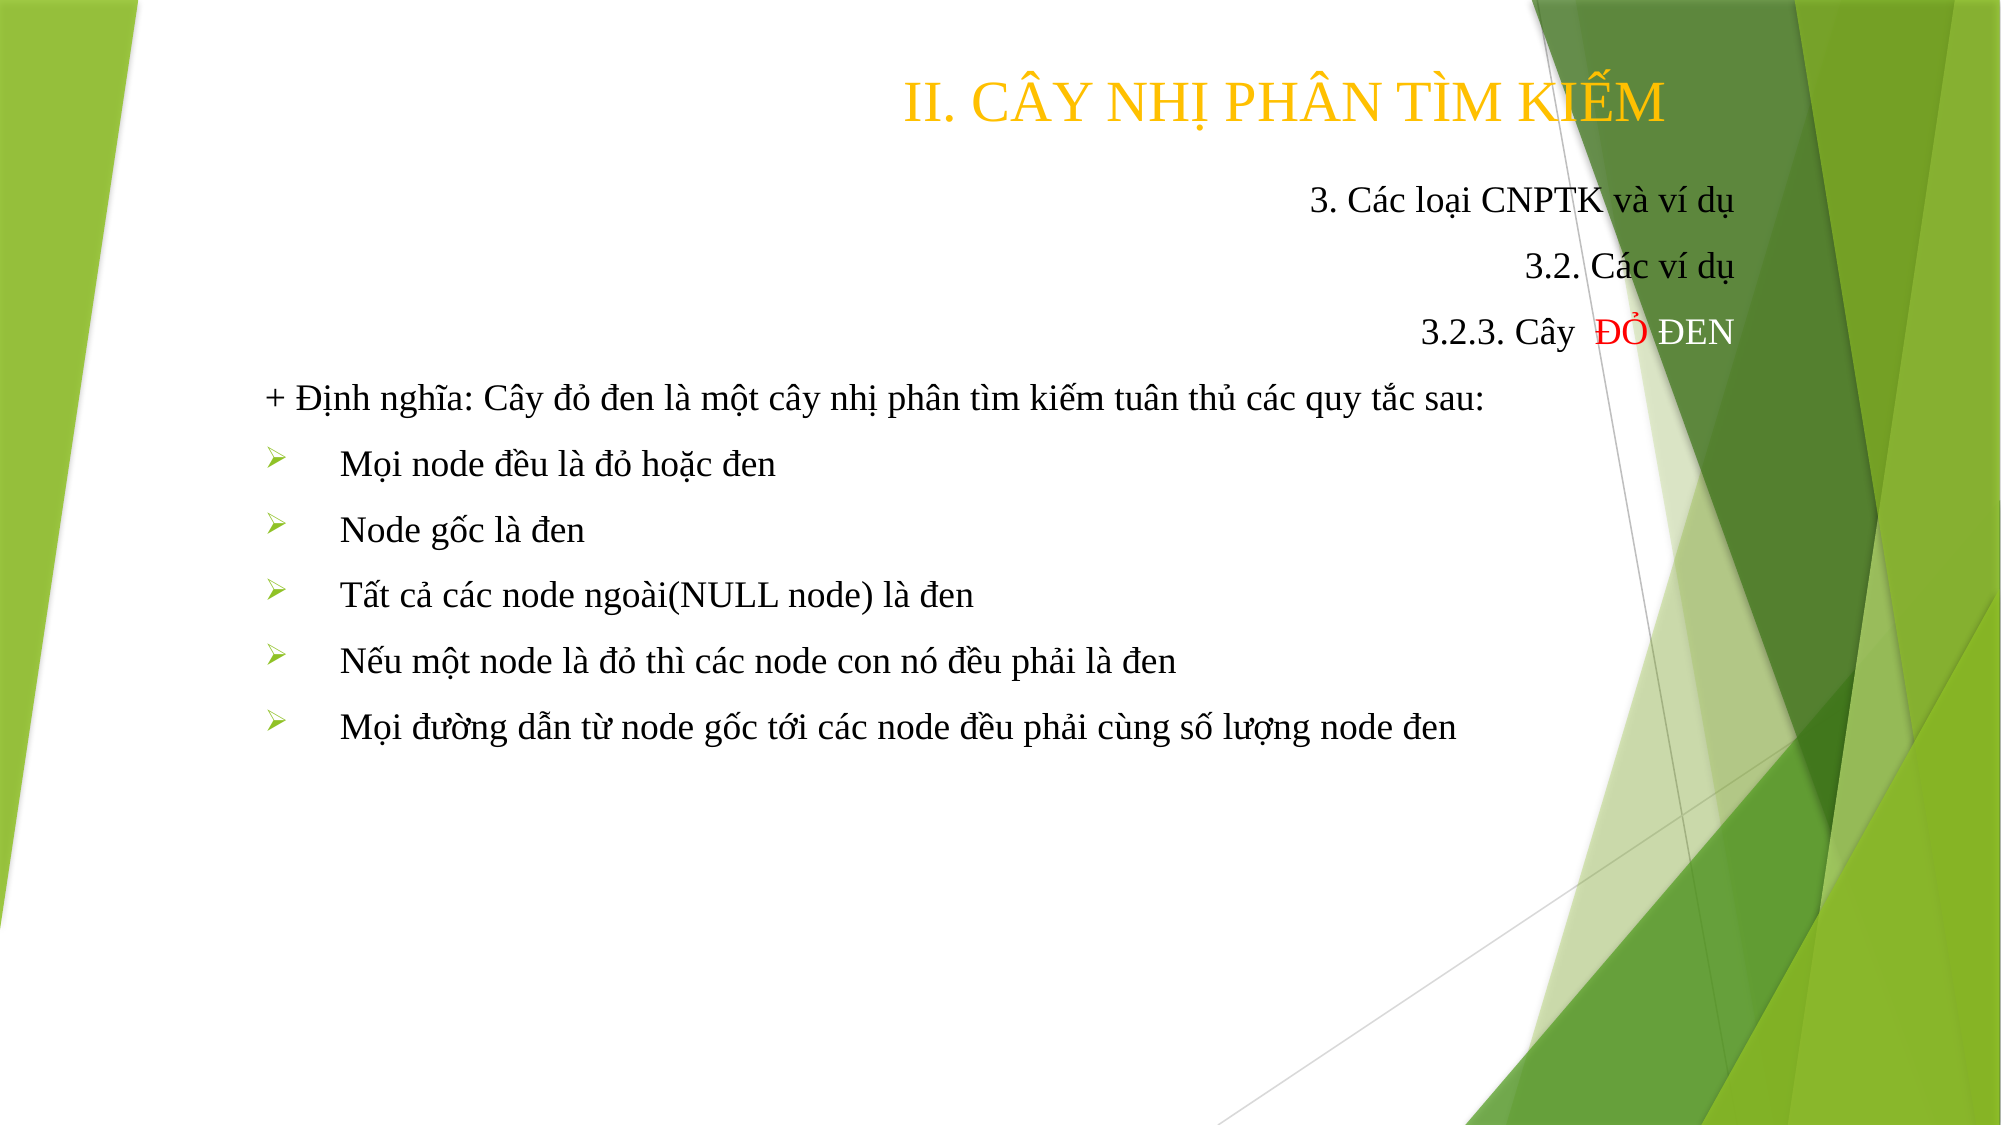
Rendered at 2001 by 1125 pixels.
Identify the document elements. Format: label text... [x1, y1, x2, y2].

subtitle 3. Các loại CNPTK và ví dụ 3.2. Các ví dụ 3.2.3. Cây ĐỎ ĐEN + Định nghĩa: Cây đỏ đen là một cây nhị phân tìm kiếm tuân thủ các quy tắc sau: Mọi node đều là đỏ hoặc đen Node gốc là đen Tất cả các node ngoài(NULL node) là đen Nếu một node là đỏ thì các node con nó đều phải là đen Mọi đường dẫn từ node gốc tới các node đều phải cùng số lượng node đen [249, 167, 1750, 998]
title II. CÂY NHỊ PHÂN TÌM KIẾM [181, 49, 1682, 142]
